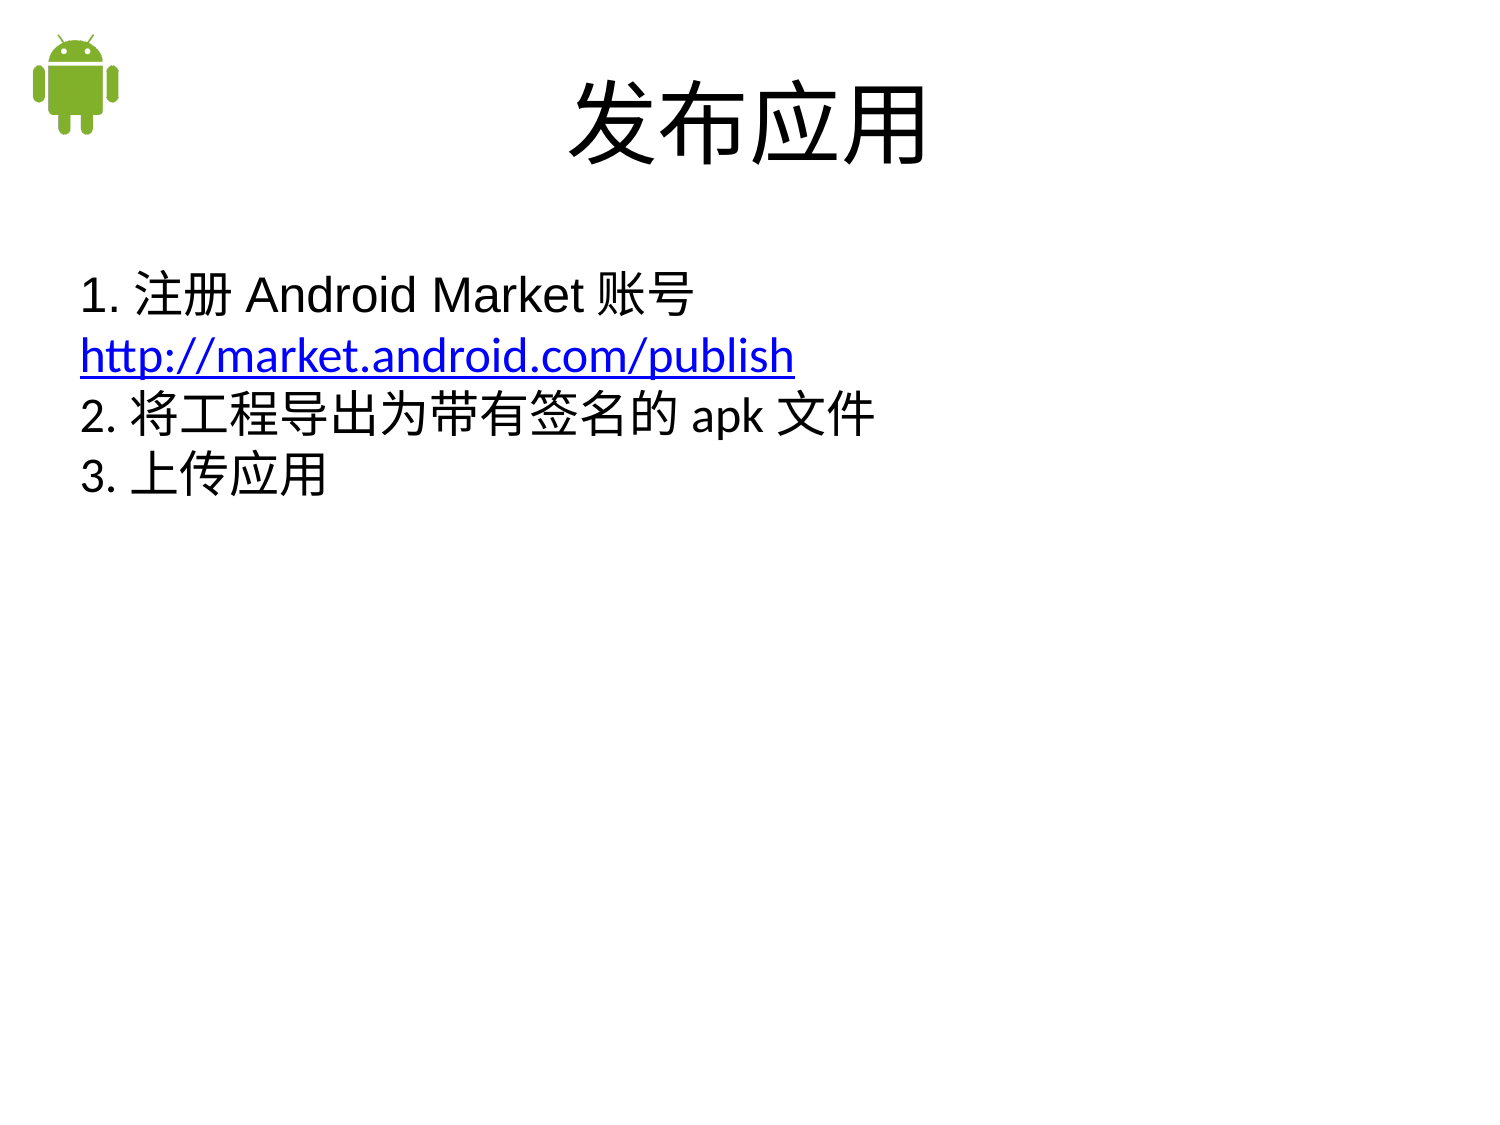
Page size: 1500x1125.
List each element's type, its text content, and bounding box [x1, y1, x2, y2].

text_box 1.注册Android Market账号 http://market.android.com/publish 2.将工程导出为带有签名的apk文件 3.上传应用 [64, 255, 1435, 1083]
picture [29, 30, 122, 138]
text_box 发布应用 [112, 0, 1388, 241]
